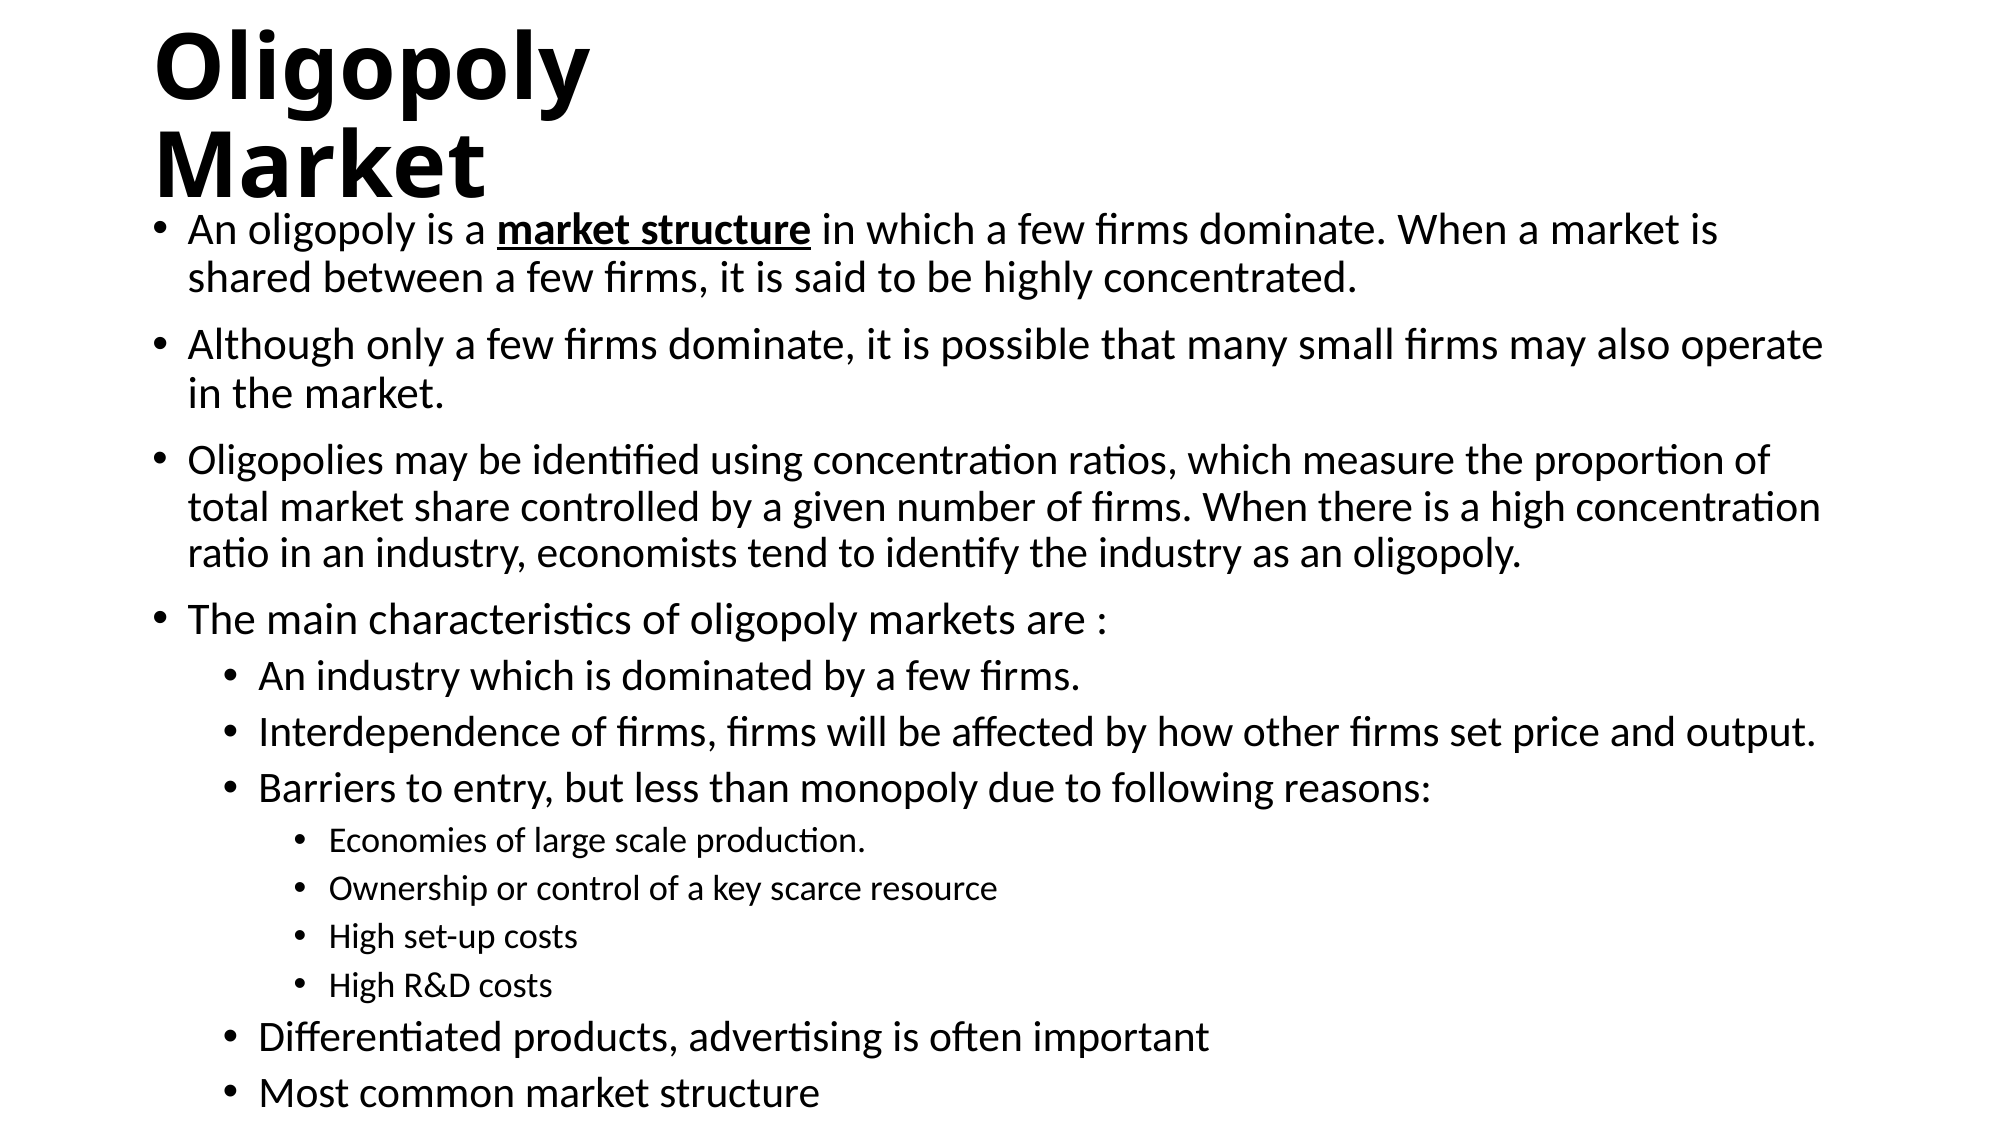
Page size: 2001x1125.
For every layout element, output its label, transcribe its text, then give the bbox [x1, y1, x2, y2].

list An oligopoly is a market structure in which a few firms dominate. When a market is shared between a few firms, it is said to be highly concentrated. Although only a few firms dominate, it is possible that many small firms may also operate in the market. Oligopolies may be identified using concentration ratios, which measure the proportion of total market share controlled by a given number of firms. When there is a high concentration ratio in an industry, economists tend to identify the industry as an oligopoly. The main characteristics of oligopoly markets are : An industry which is dominated by a few firms. Interdependence of firms, firms will be affected by how other firms set price and output. Barriers to entry, but less than monopoly due to following reasons: Economies of large scale production. Ownership or control of a key scarce resource High set-up costs High R&D costs Differentiated products, advertising is often important Most common market structure [137, 197, 1863, 1125]
title Oligopoly Market [137, 18, 948, 197]
